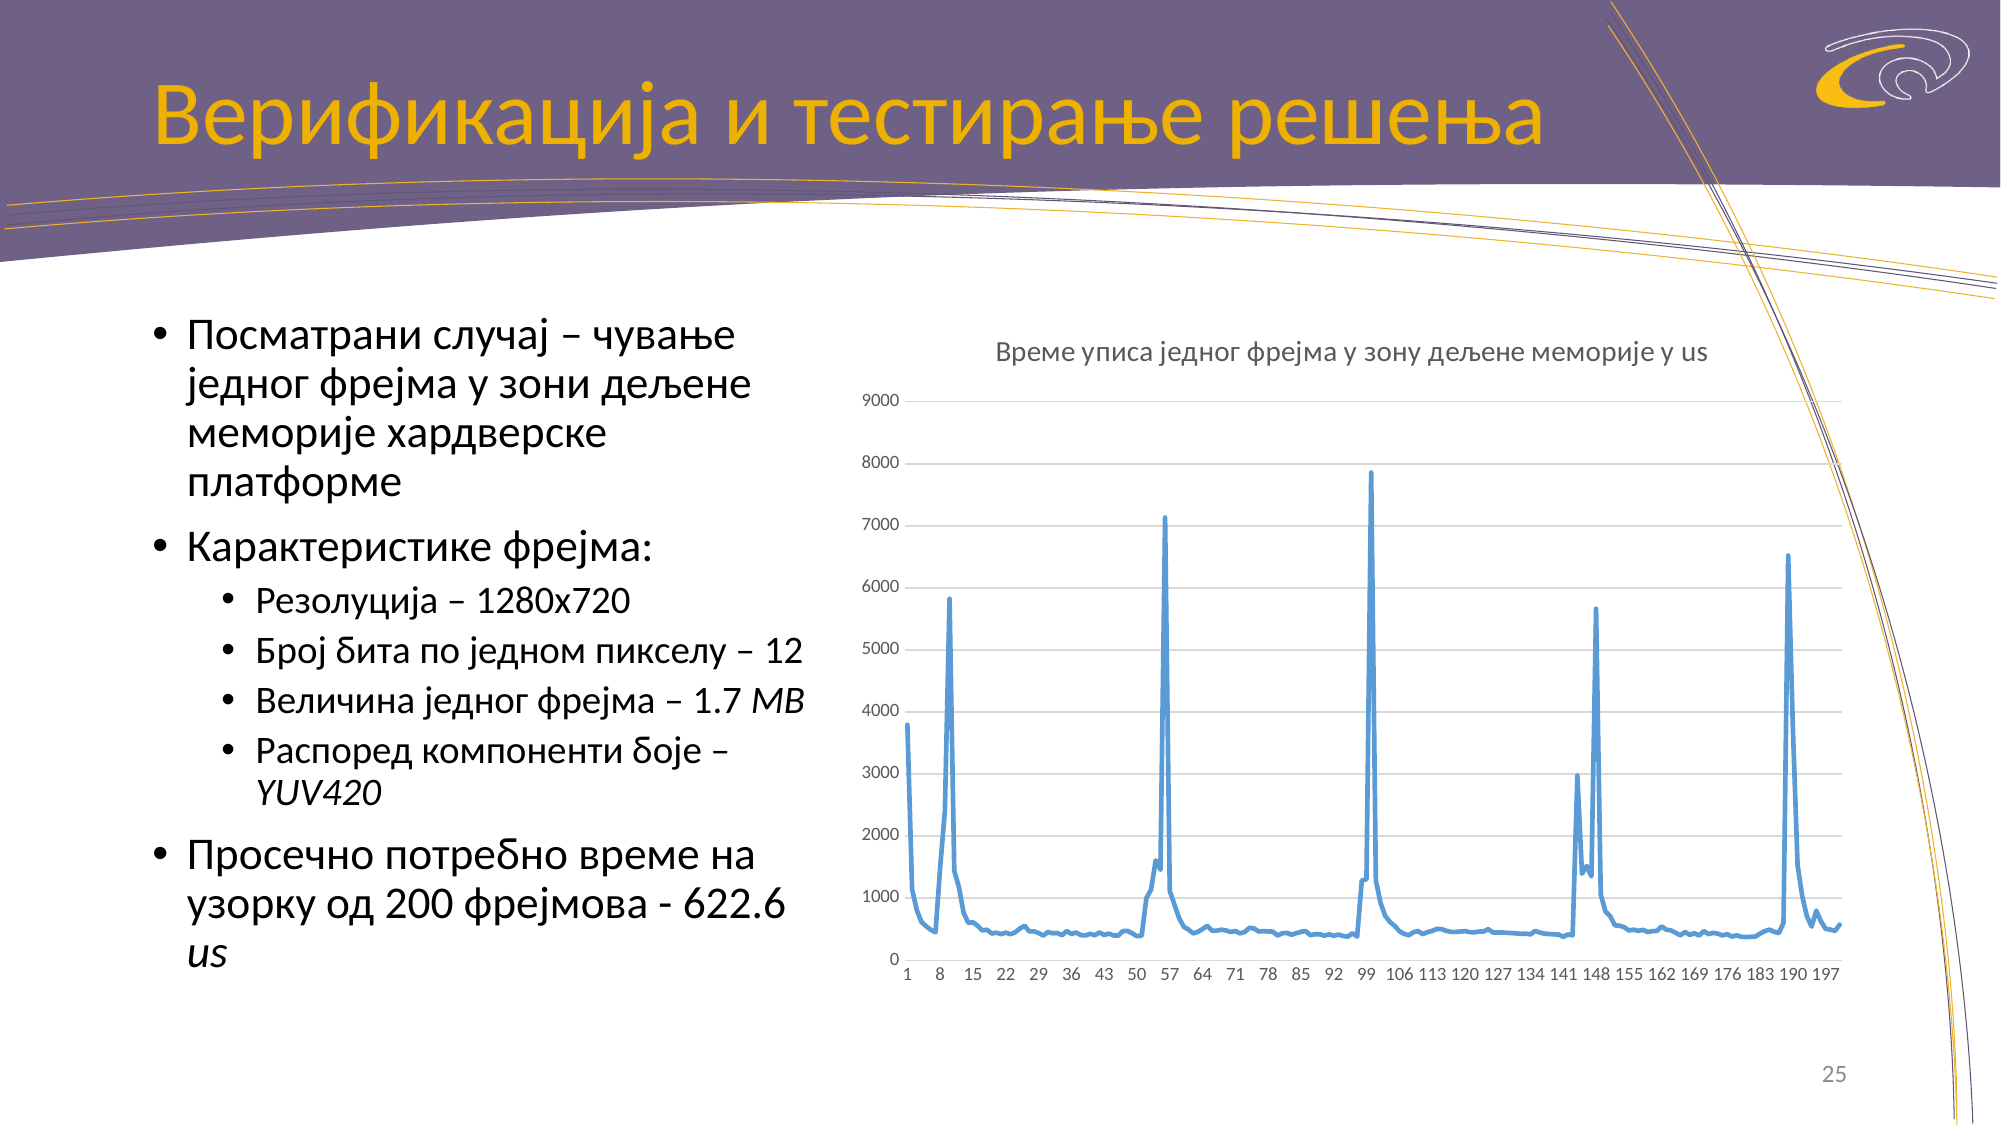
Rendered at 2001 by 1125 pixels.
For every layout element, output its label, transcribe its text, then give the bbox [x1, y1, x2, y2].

title Верификација и тестирање решења [137, 28, 1863, 203]
picture [1803, 9, 1981, 111]
chart [841, 309, 1863, 999]
slide_number 25 [1412, 1042, 1863, 1103]
list Посматрани случај – чување једног фрејма у зони дељене меморије хардверске платформе Карактеристике фрејма: Резолуција – 1280х720 Број бита по једном пикселу – 12 Величина једног фрејма – 1.7 MB Распоред компоненти боје – YUV420 Просечно потребно време на узорку од 200 фрејмова - 622.6 us [137, 303, 827, 1006]
